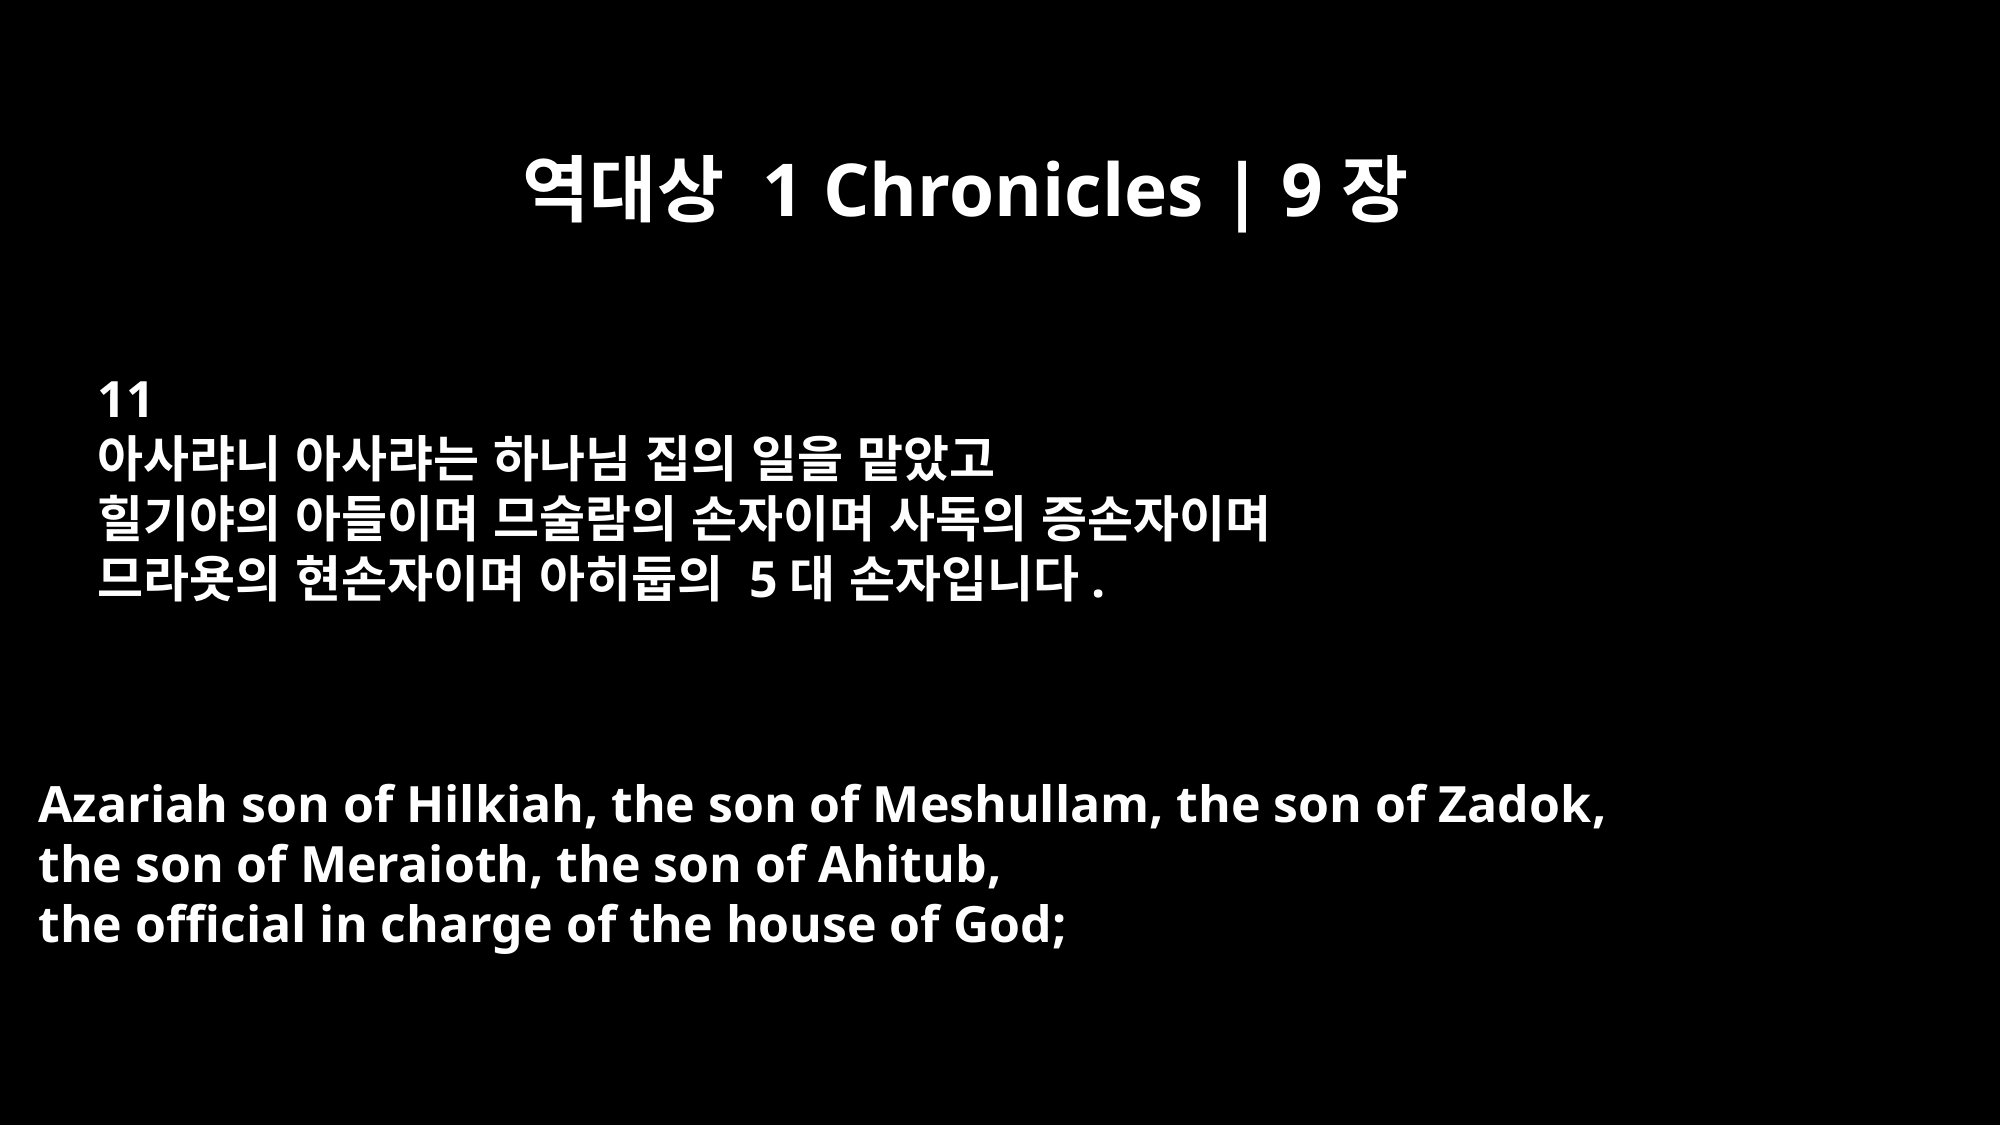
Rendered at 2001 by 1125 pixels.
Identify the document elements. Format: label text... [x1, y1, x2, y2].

text_box 11 아사랴니 아사랴는 하나님 집의 일을 맡았고 힐기야의 아들이며 므술람의 손자이며 사독의 증손자이며 므라욧의 현손자이며 아히둡의 5대 손자입니다. [82, 359, 1287, 615]
text_box Azariah son of Hilkiah, the son of Meshullam, the son of Zadok, the son of Meraioth, the son of Ahitub, the official in charge of the house of God; [23, 764, 1622, 960]
text_box 역대상 1 Chronicles | 9장 [507, 136, 1424, 239]
